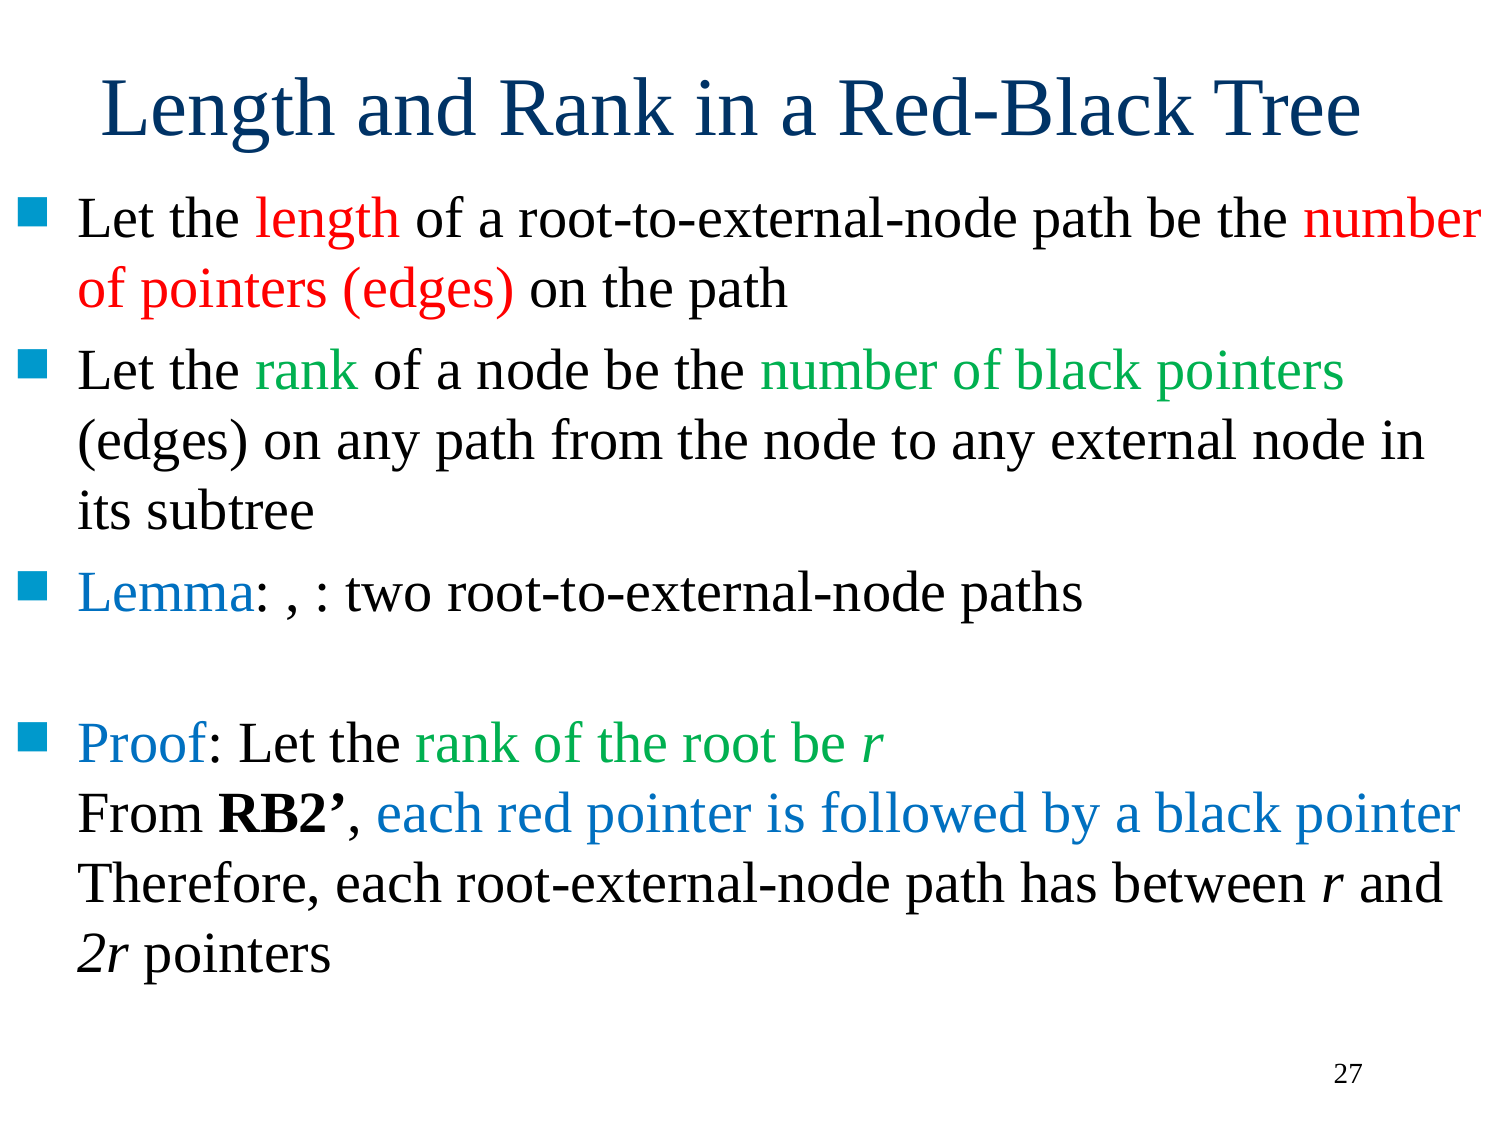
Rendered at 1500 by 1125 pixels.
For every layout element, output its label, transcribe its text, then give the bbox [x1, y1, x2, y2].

slide_number 27 [1065, 1047, 1379, 1123]
title Length and Rank in a Red-Black Tree [53, 8, 1412, 196]
